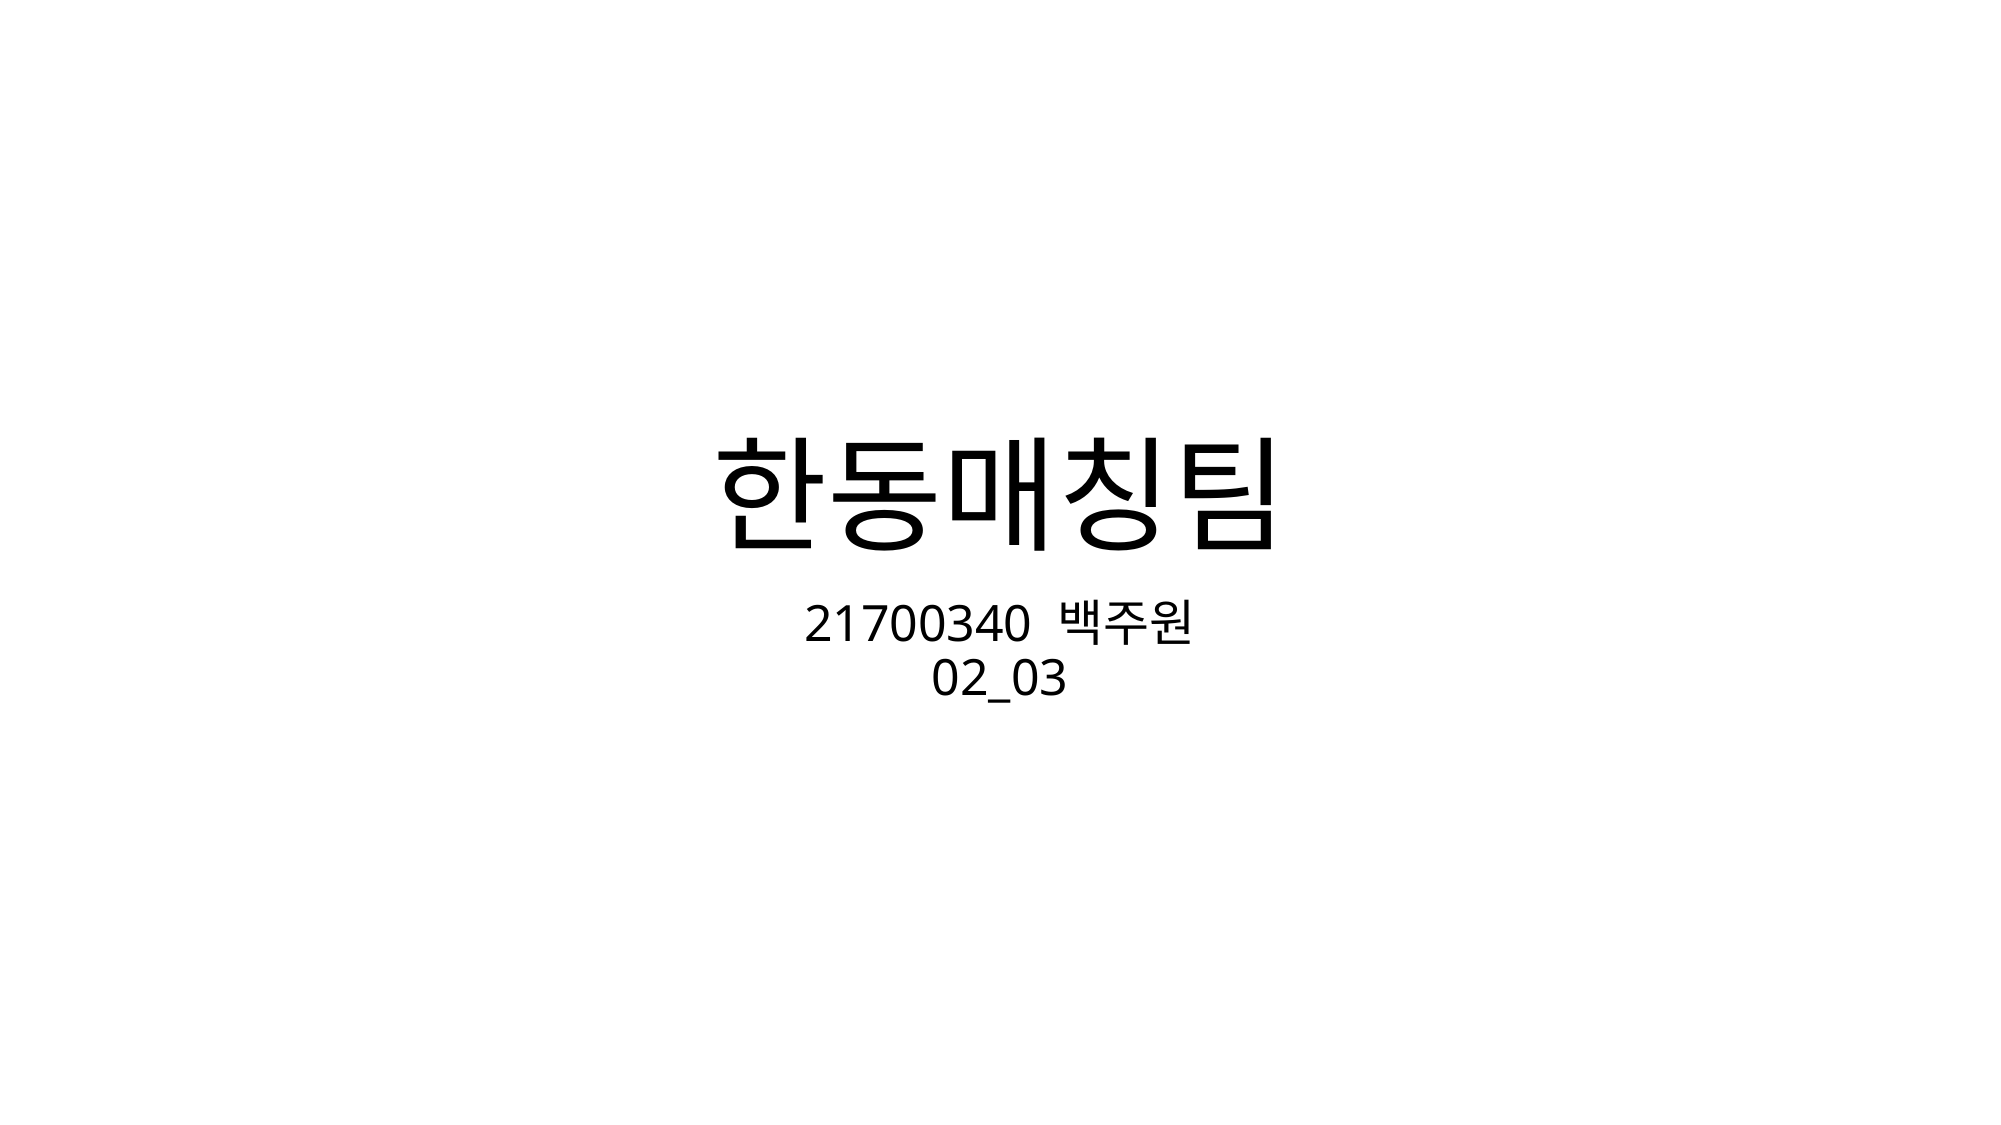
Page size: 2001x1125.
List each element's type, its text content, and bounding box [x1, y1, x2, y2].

subtitle 21700340 백주원 02_03 [249, 590, 1750, 863]
title 한동매칭팀 [249, 184, 1750, 576]
